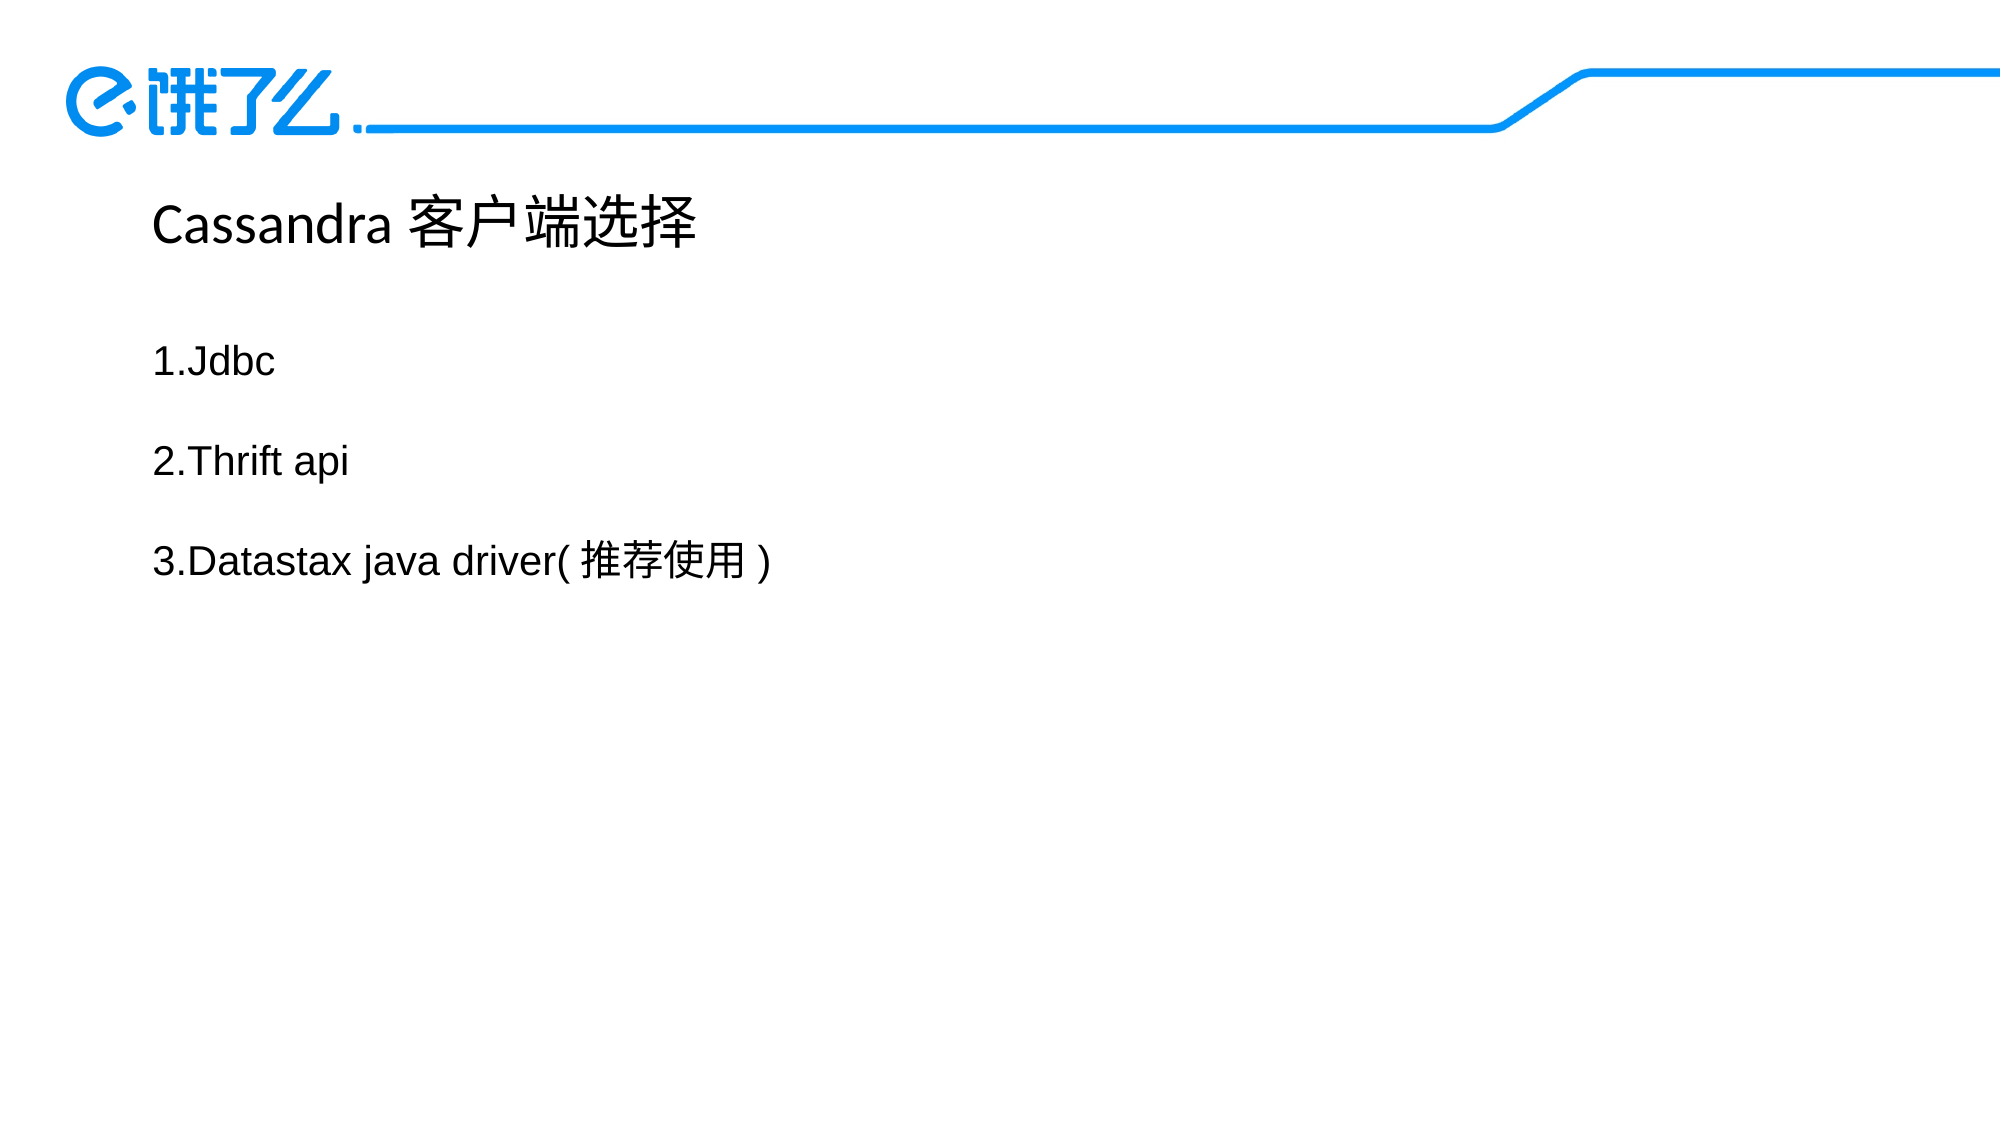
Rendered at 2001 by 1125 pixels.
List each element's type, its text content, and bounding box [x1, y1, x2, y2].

text_box 1.Jdbc 2.Thrift api 3.Datastax java driver(推荐使用) [137, 326, 1638, 737]
list Cassandra客户端选择 [137, 184, 1331, 263]
picture [0, 0, 2000, 1125]
